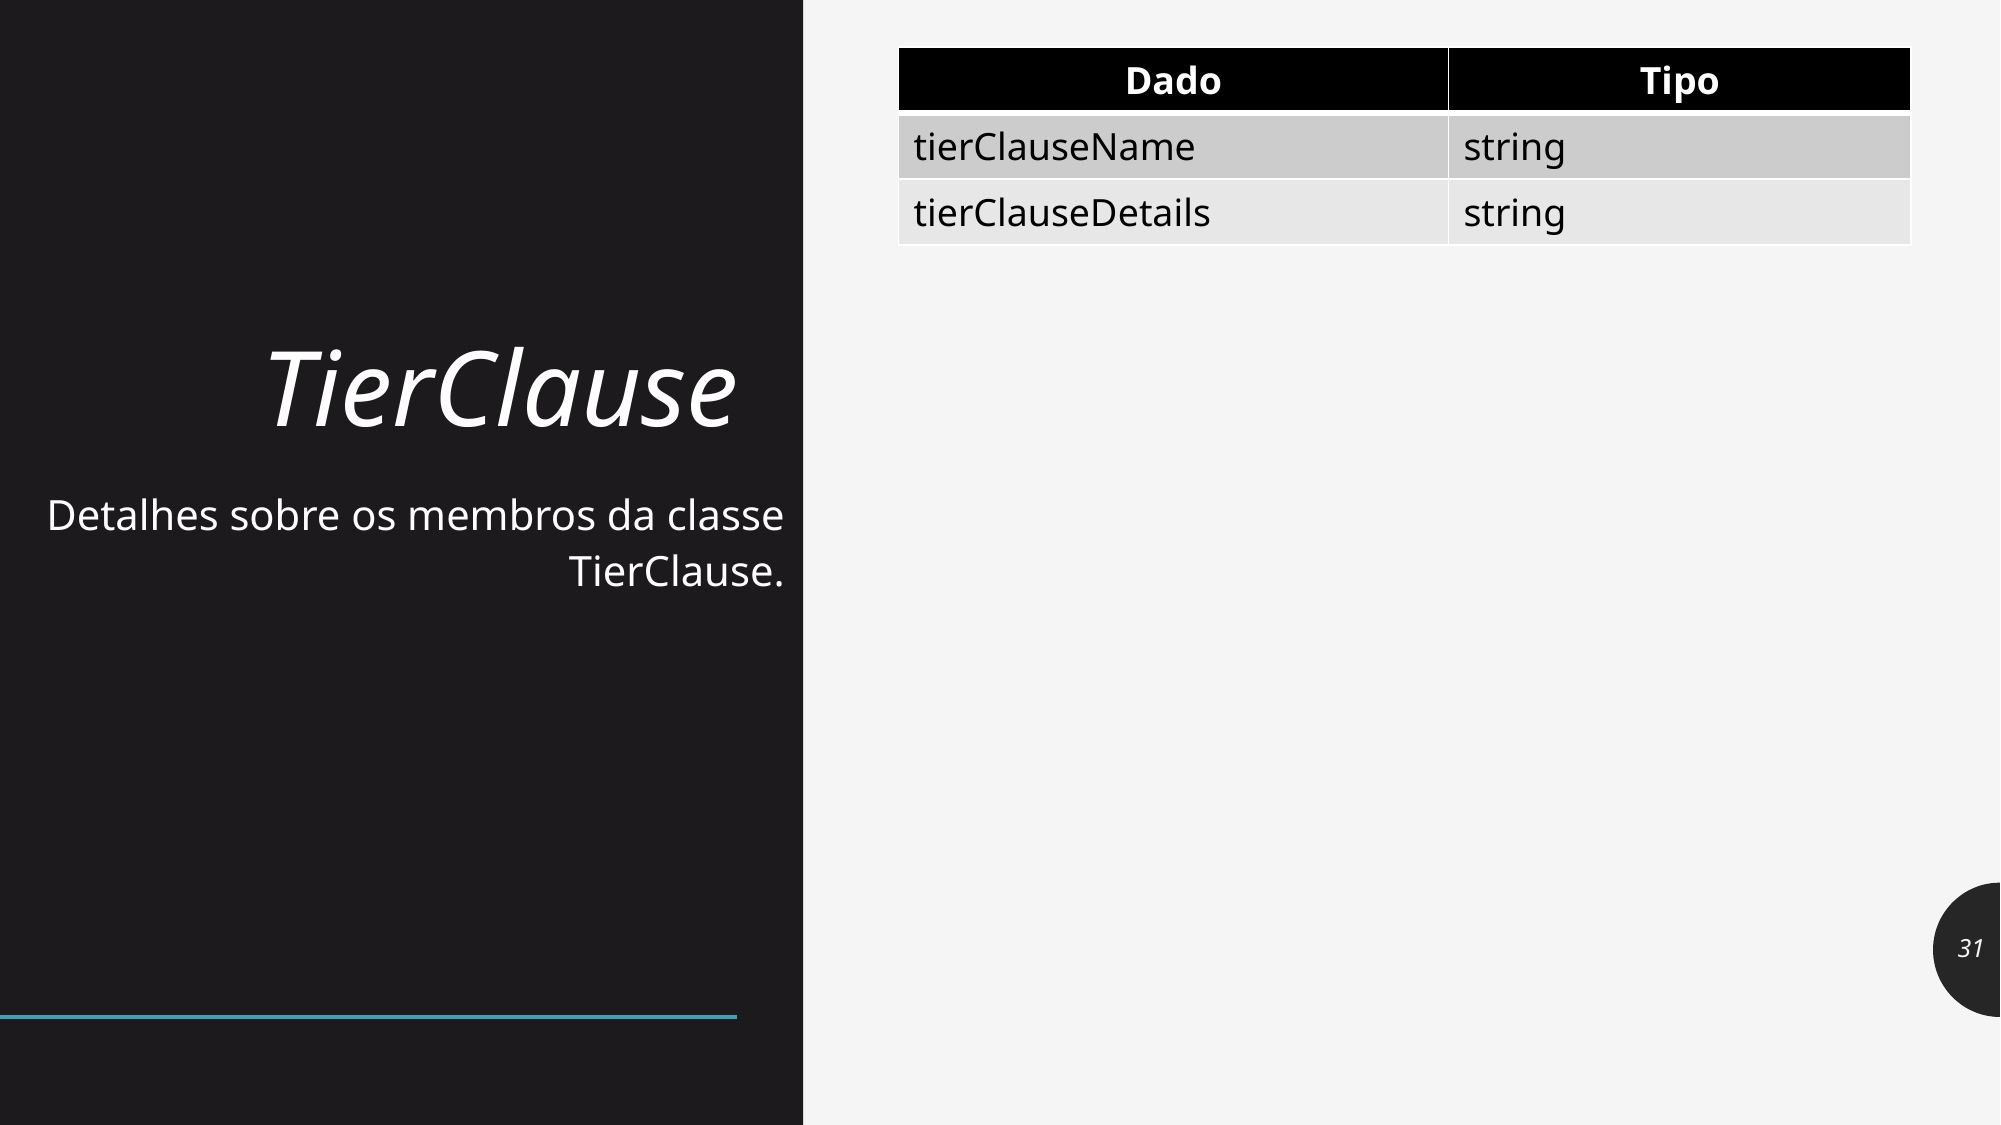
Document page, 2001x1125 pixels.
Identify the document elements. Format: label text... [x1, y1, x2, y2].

table_cell string [1449, 116, 1910, 178]
table_cell tierClauseName [899, 116, 1448, 178]
table_cell string [1449, 180, 1910, 244]
list Detalhes sobre os membros da classe TierClause. [0, 474, 800, 944]
title TierClause [125, 91, 754, 457]
table_cell tierClauseDetails [899, 180, 1448, 244]
table_header Dado [899, 48, 1448, 110]
table_header Tipo [1449, 48, 1910, 110]
slide_number 31 [1933, 919, 2000, 980]
